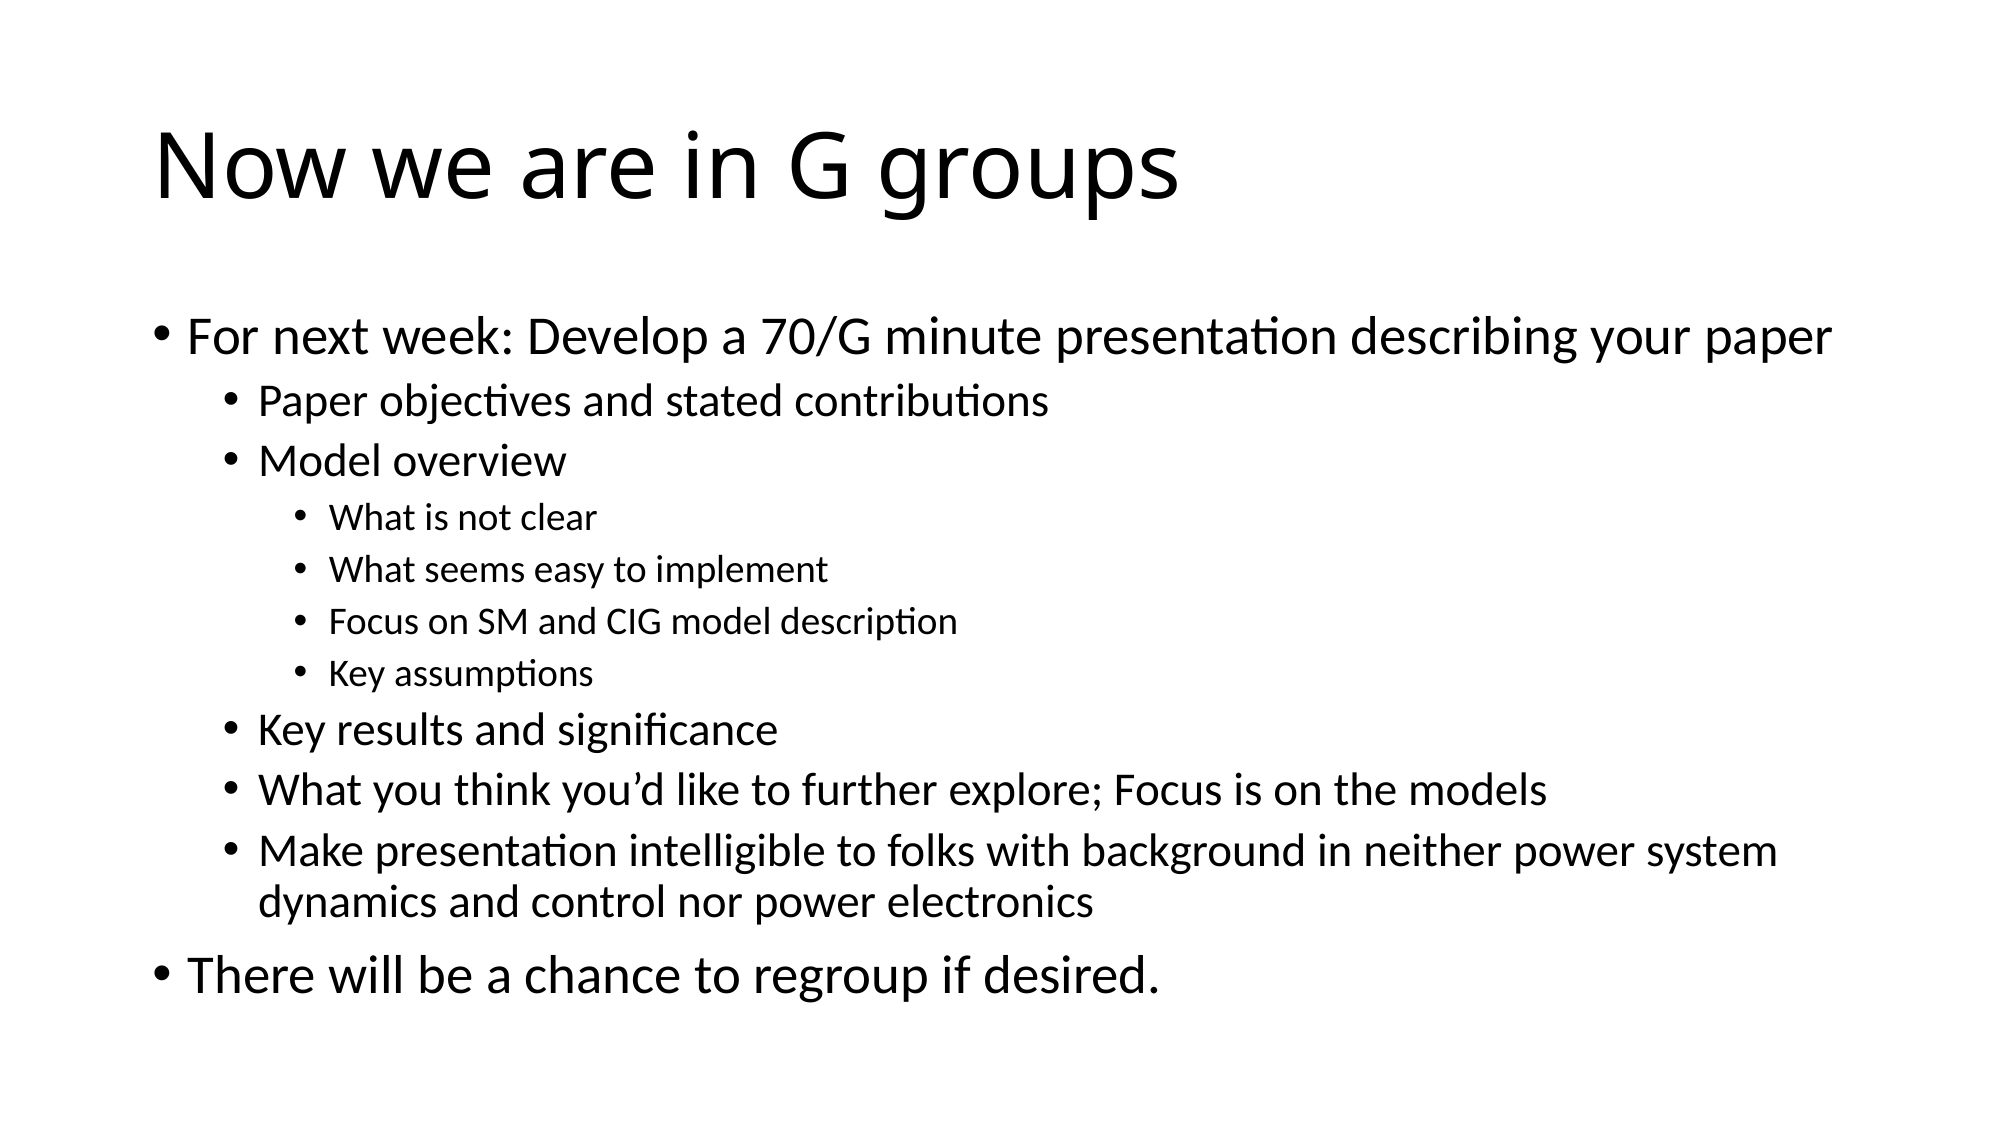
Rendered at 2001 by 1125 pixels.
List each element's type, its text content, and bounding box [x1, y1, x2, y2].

title Now we are in G groups [137, 59, 1863, 278]
list For next week: Develop a 70/G minute presentation describing your paper Paper objectives and stated contributions Model overview What is not clear What seems easy to implement Focus on SM and CIG model description Key assumptions Key results and significance What you think you’d like to further explore; Focus is on the models Make presentation intelligible to folks with background in neither power system dynamics and control nor power electronics There will be a chance to regroup if desired. [137, 299, 1863, 1066]
